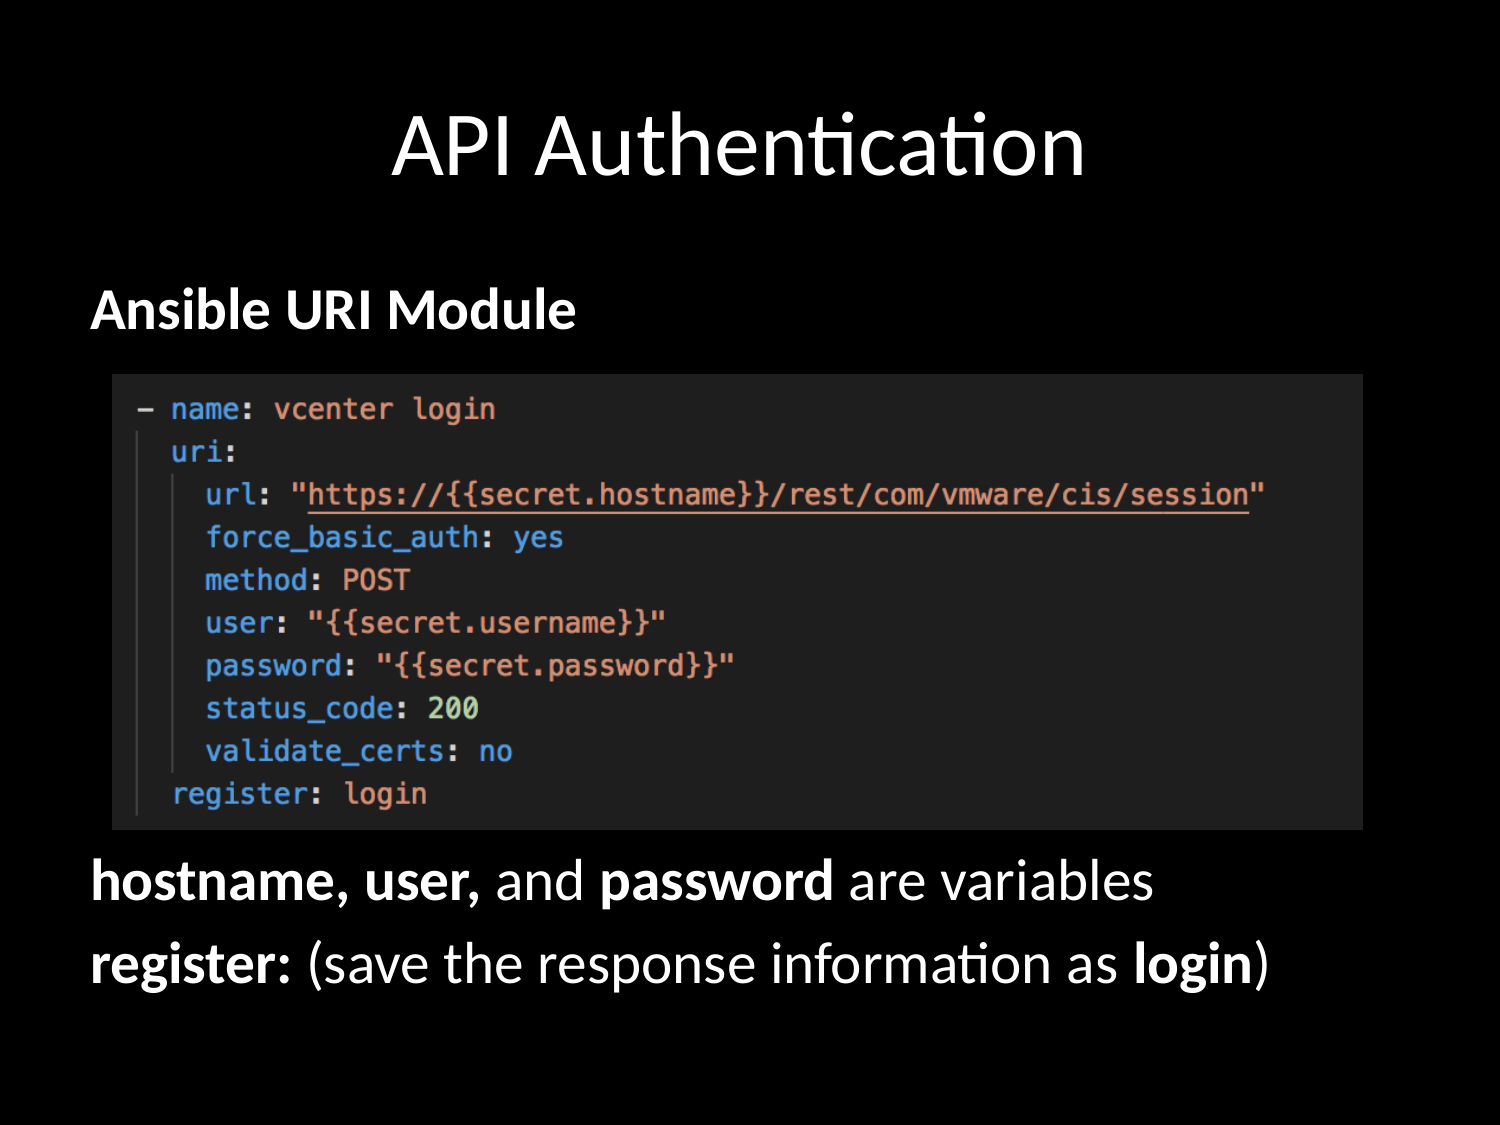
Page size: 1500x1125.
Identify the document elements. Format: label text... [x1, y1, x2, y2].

title API Authentication [75, 45, 1425, 233]
list Ansible URI Module hostname, user, and password are variables register: (save the response information as login) [75, 262, 1425, 1005]
picture [112, 374, 1363, 830]
